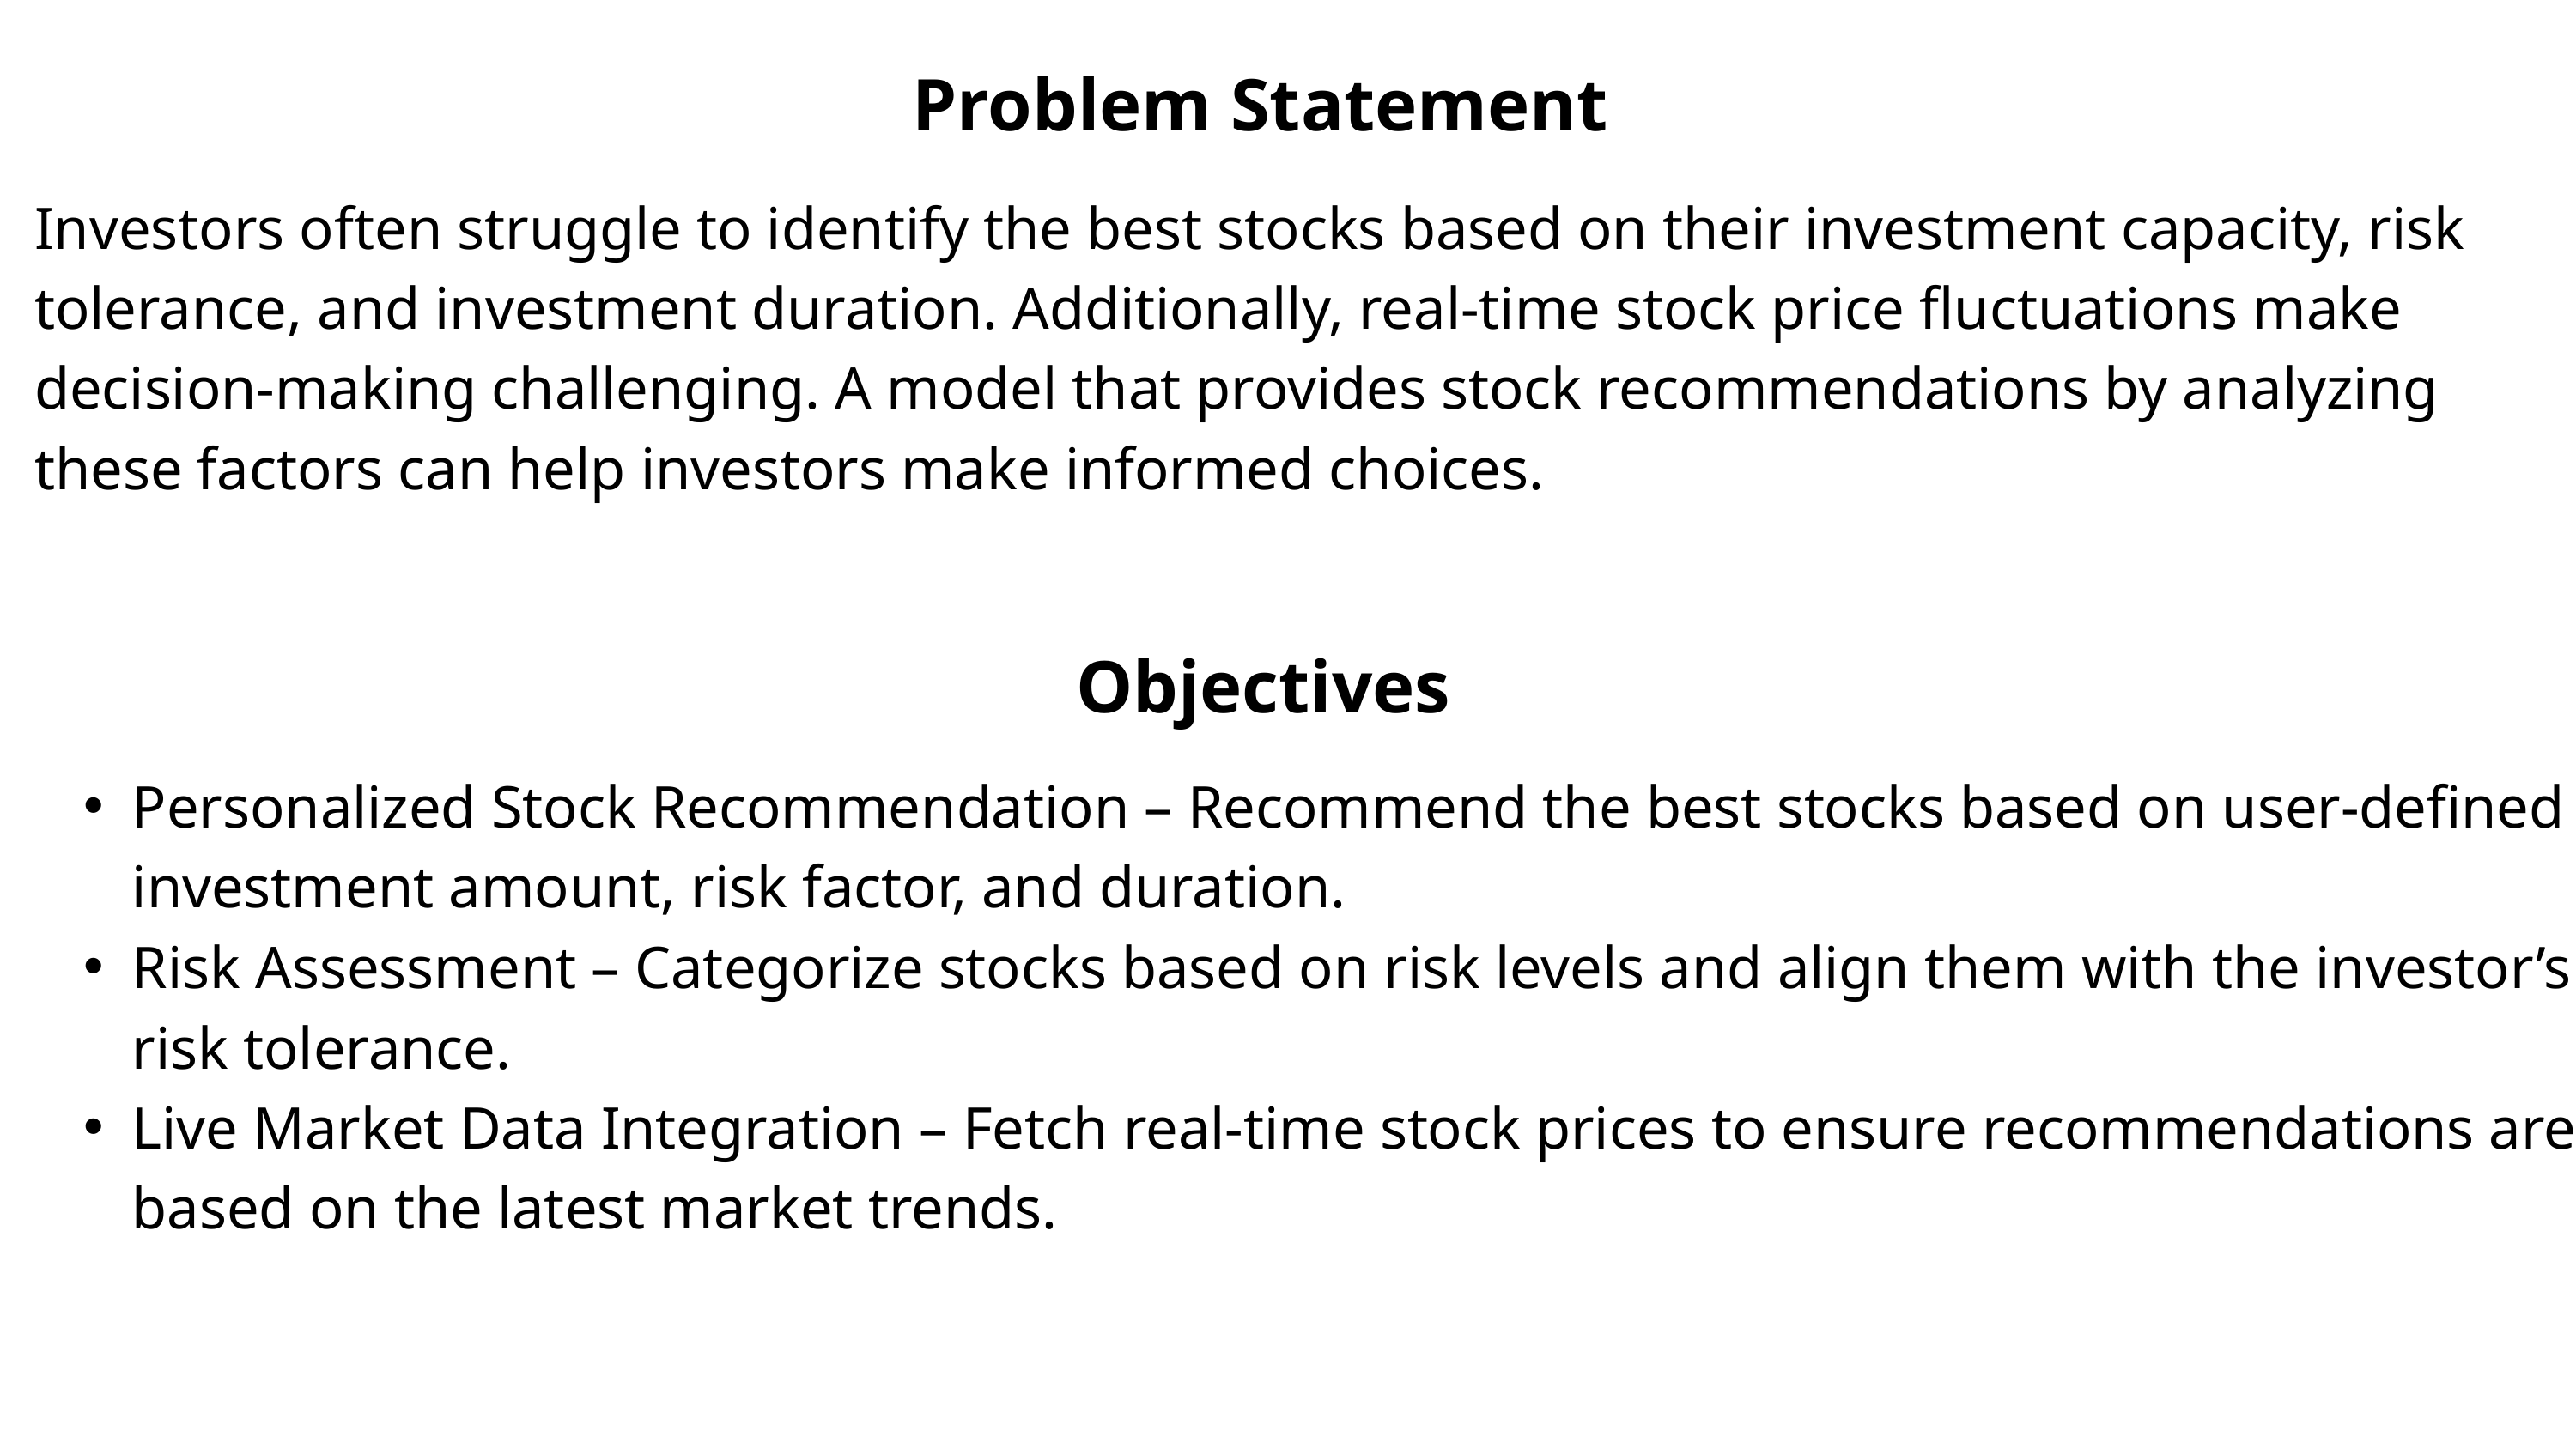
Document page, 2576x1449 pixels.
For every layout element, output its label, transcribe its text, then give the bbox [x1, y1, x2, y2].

text_box Objectives [912, 627, 1615, 728]
text_box Problem Statement [912, 45, 1615, 145]
text_box Investors often struggle to identify the best stocks based on their investment capacity, risk tolerance, and investment duration. Additionally, real-time stock price fluctuations make decision-making challenging. A model that provides stock recommendations by analyzing these factors can help investors make informed choices. [34, 179, 2542, 501]
text_box Personalized Stock Recommendation – Recommend the best stocks based on user-defined investment amount, risk factor, and duration. Risk Assessment – Categorize stocks based on risk levels and align them with the investor’s risk tolerance. Live Market Data Integration – Fetch real-time stock prices to ensure recommendations are based on the latest market trends. [34, 759, 2576, 1321]
